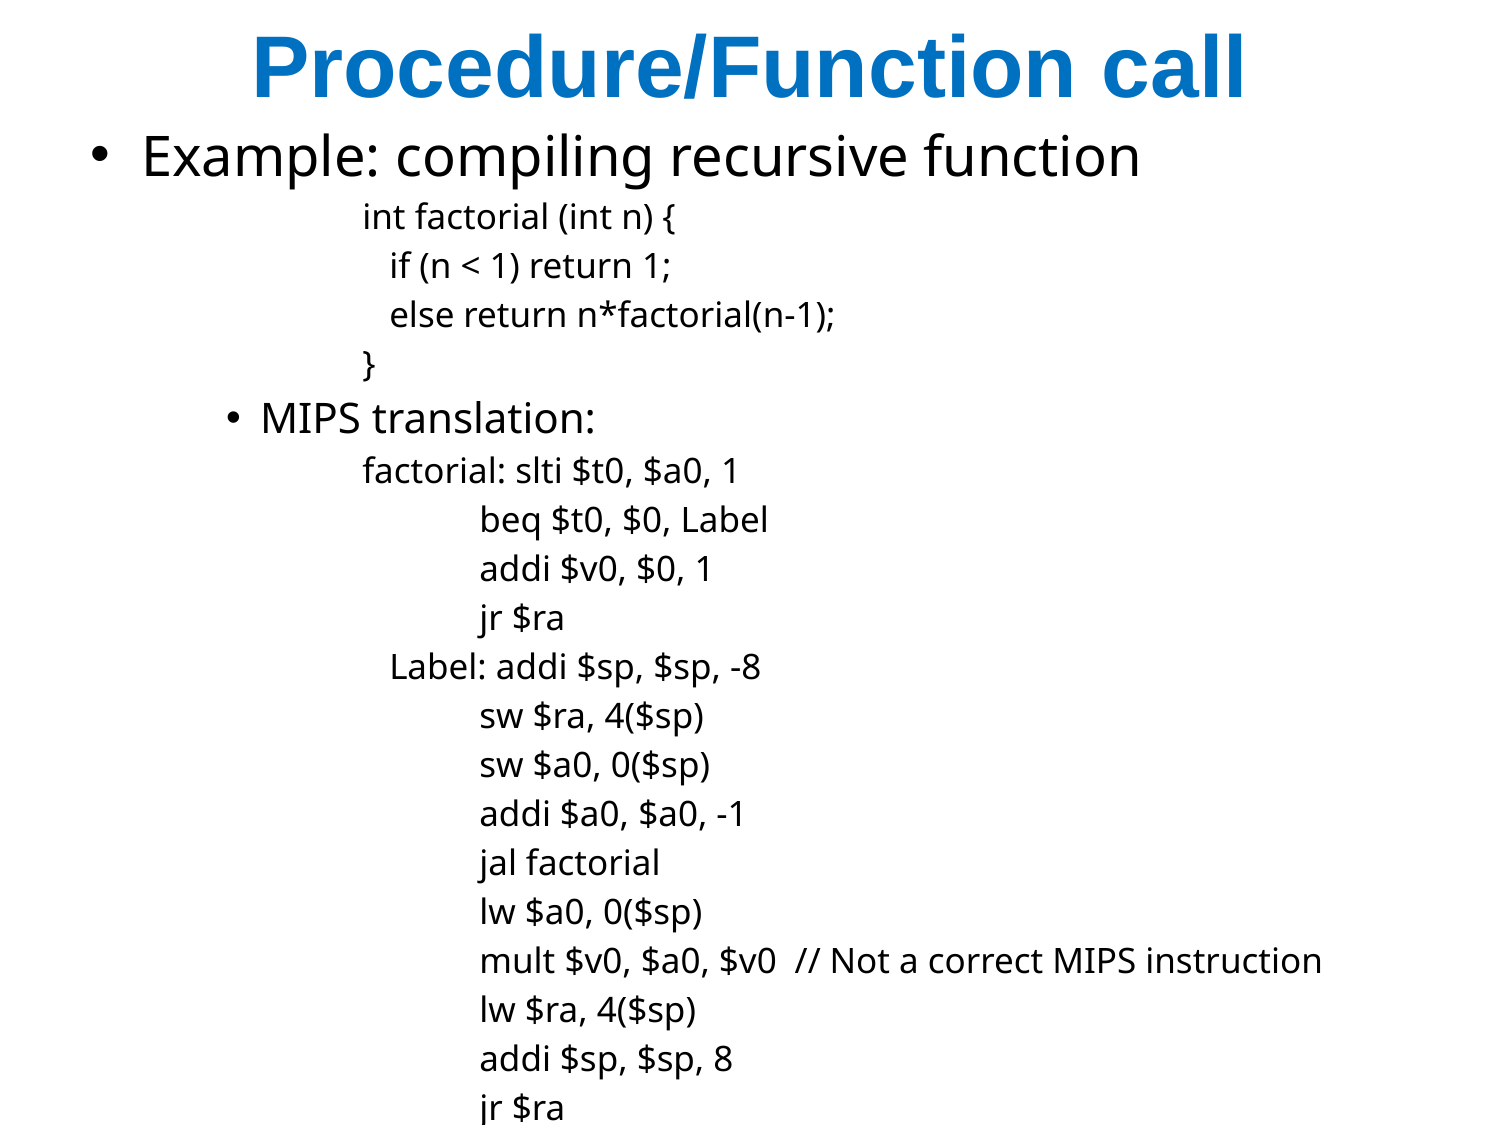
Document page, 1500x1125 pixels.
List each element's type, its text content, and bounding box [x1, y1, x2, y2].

title Procedure/Function call [0, 0, 1500, 125]
list Example: compiling recursive function int factorial (int n) { if (n < 1) return 1; else return n*factorial(n-1); } MIPS translation: factorial: slti $t0, $a0, 1 beq $t0, $0, Label addi $v0, $0, 1 jr $ra Label: addi $sp, $sp, -8 sw $ra, 4($sp) sw $a0, 0($sp) addi $a0, $a0, -1 jal factorial lw $a0, 0($sp) mult $v0, $a0, $v0 // Not a correct MIPS instruction lw $ra, 4($sp) addi $sp, $sp, 8 jr $ra [75, 112, 1500, 1125]
